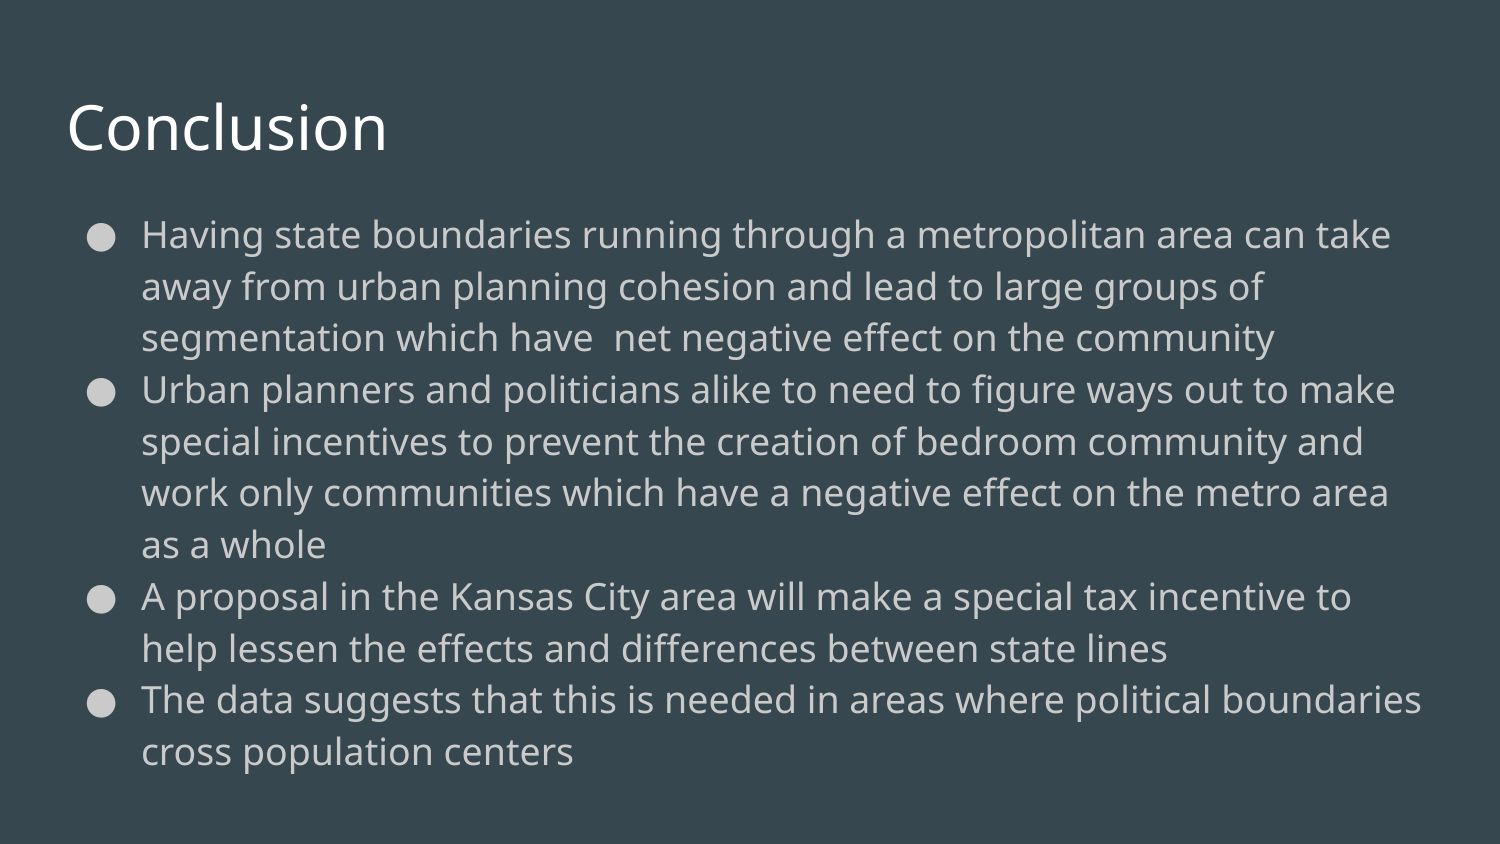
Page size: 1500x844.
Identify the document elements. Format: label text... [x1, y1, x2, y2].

list Having state boundaries running through a metropolitan area can take away from urban planning cohesion and lead to large groups of segmentation which have net negative effect on the community Urban planners and politicians alike to need to figure ways out to make special incentives to prevent the creation of bedroom community and work only communities which have a negative effect on the metro area as a whole A proposal in the Kansas City area will make a special tax incentive to help lessen the effects and differences between state lines The data suggests that this is needed in areas where political boundaries cross population centers [51, 189, 1449, 750]
title Conclusion [51, 72, 1449, 167]
